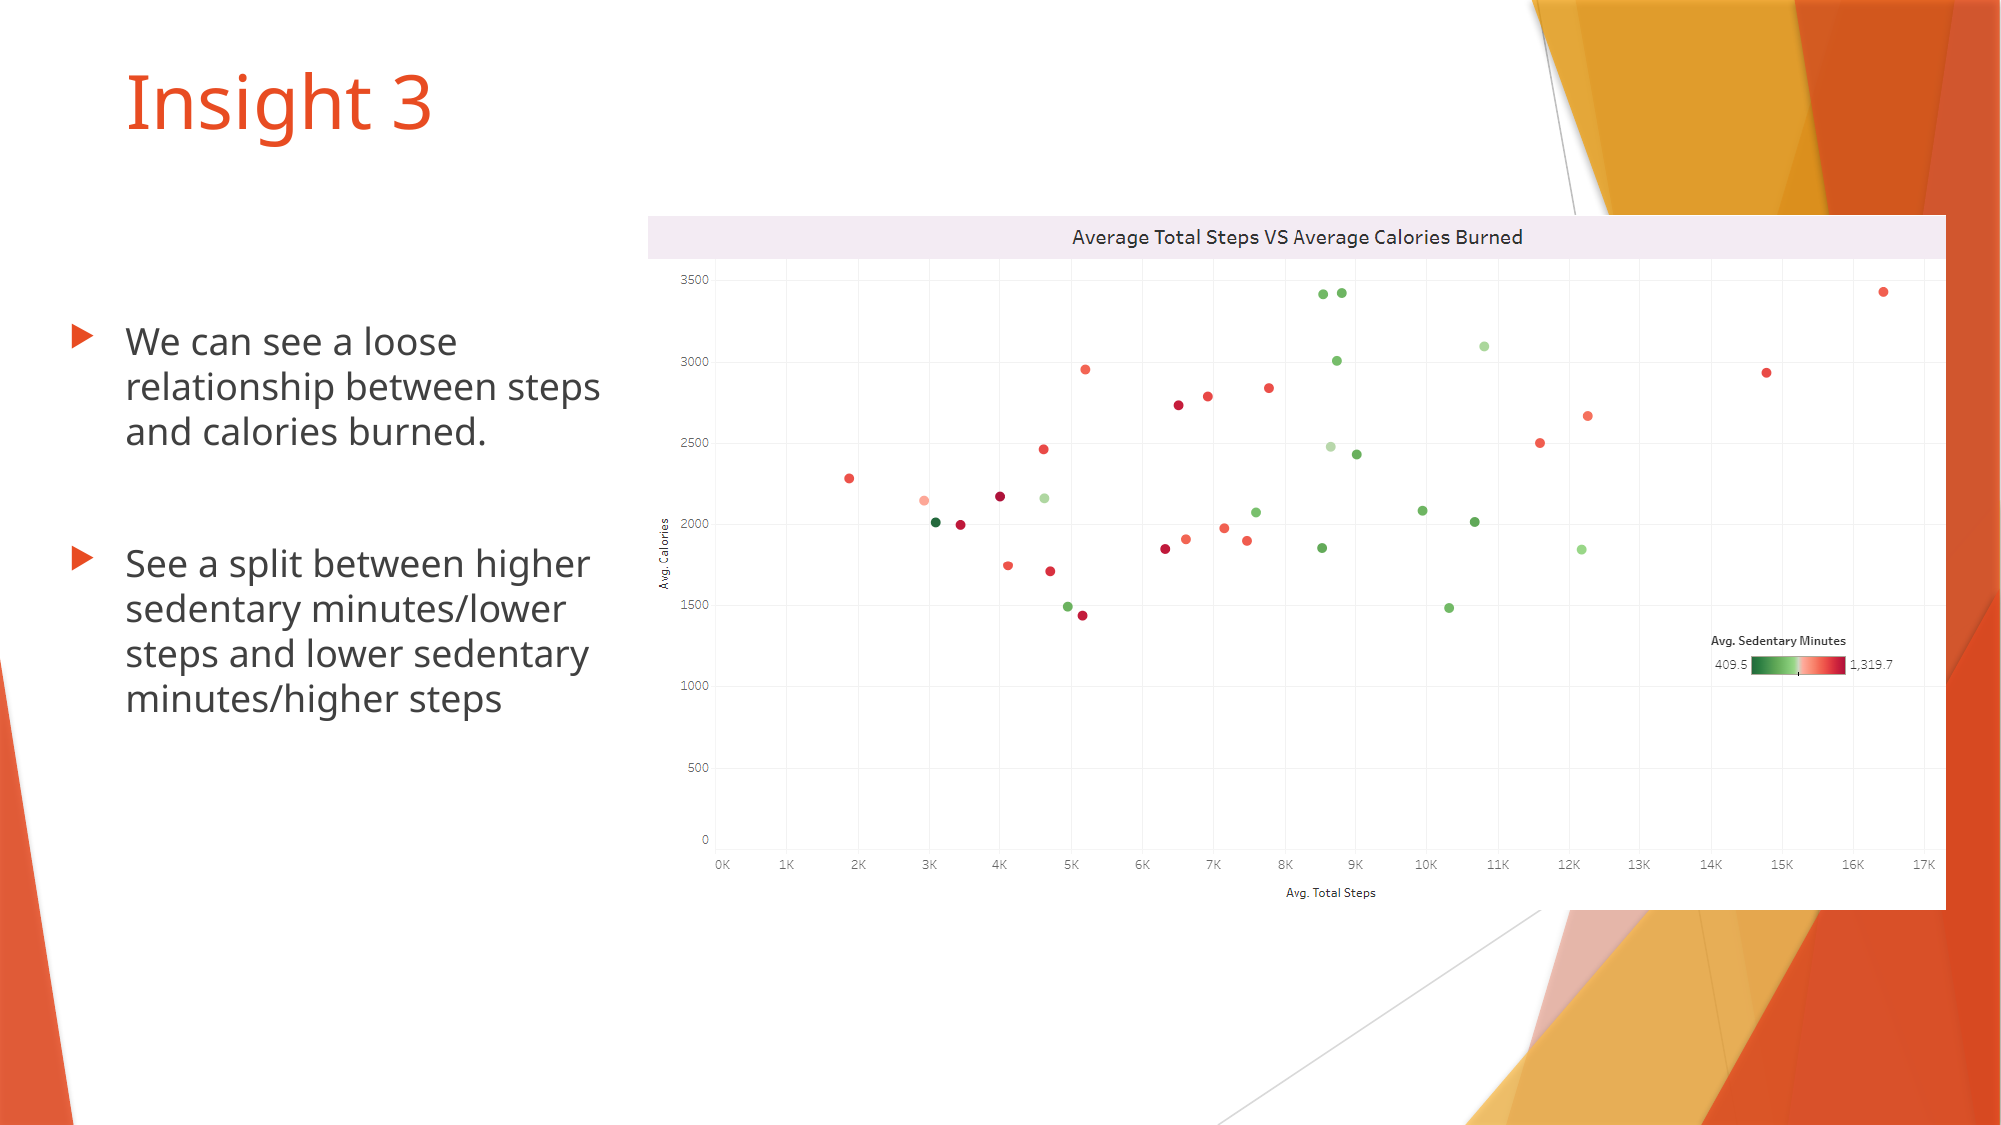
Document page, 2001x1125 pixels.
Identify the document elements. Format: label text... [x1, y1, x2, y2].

list We can see a loose relationship between steps and calories burned. See a split between higher sedentary minutes/lower steps and lower sedentary minutes/higher steps [54, 310, 626, 778]
title Insight 3 [111, 46, 1522, 264]
picture [647, 214, 1947, 911]
